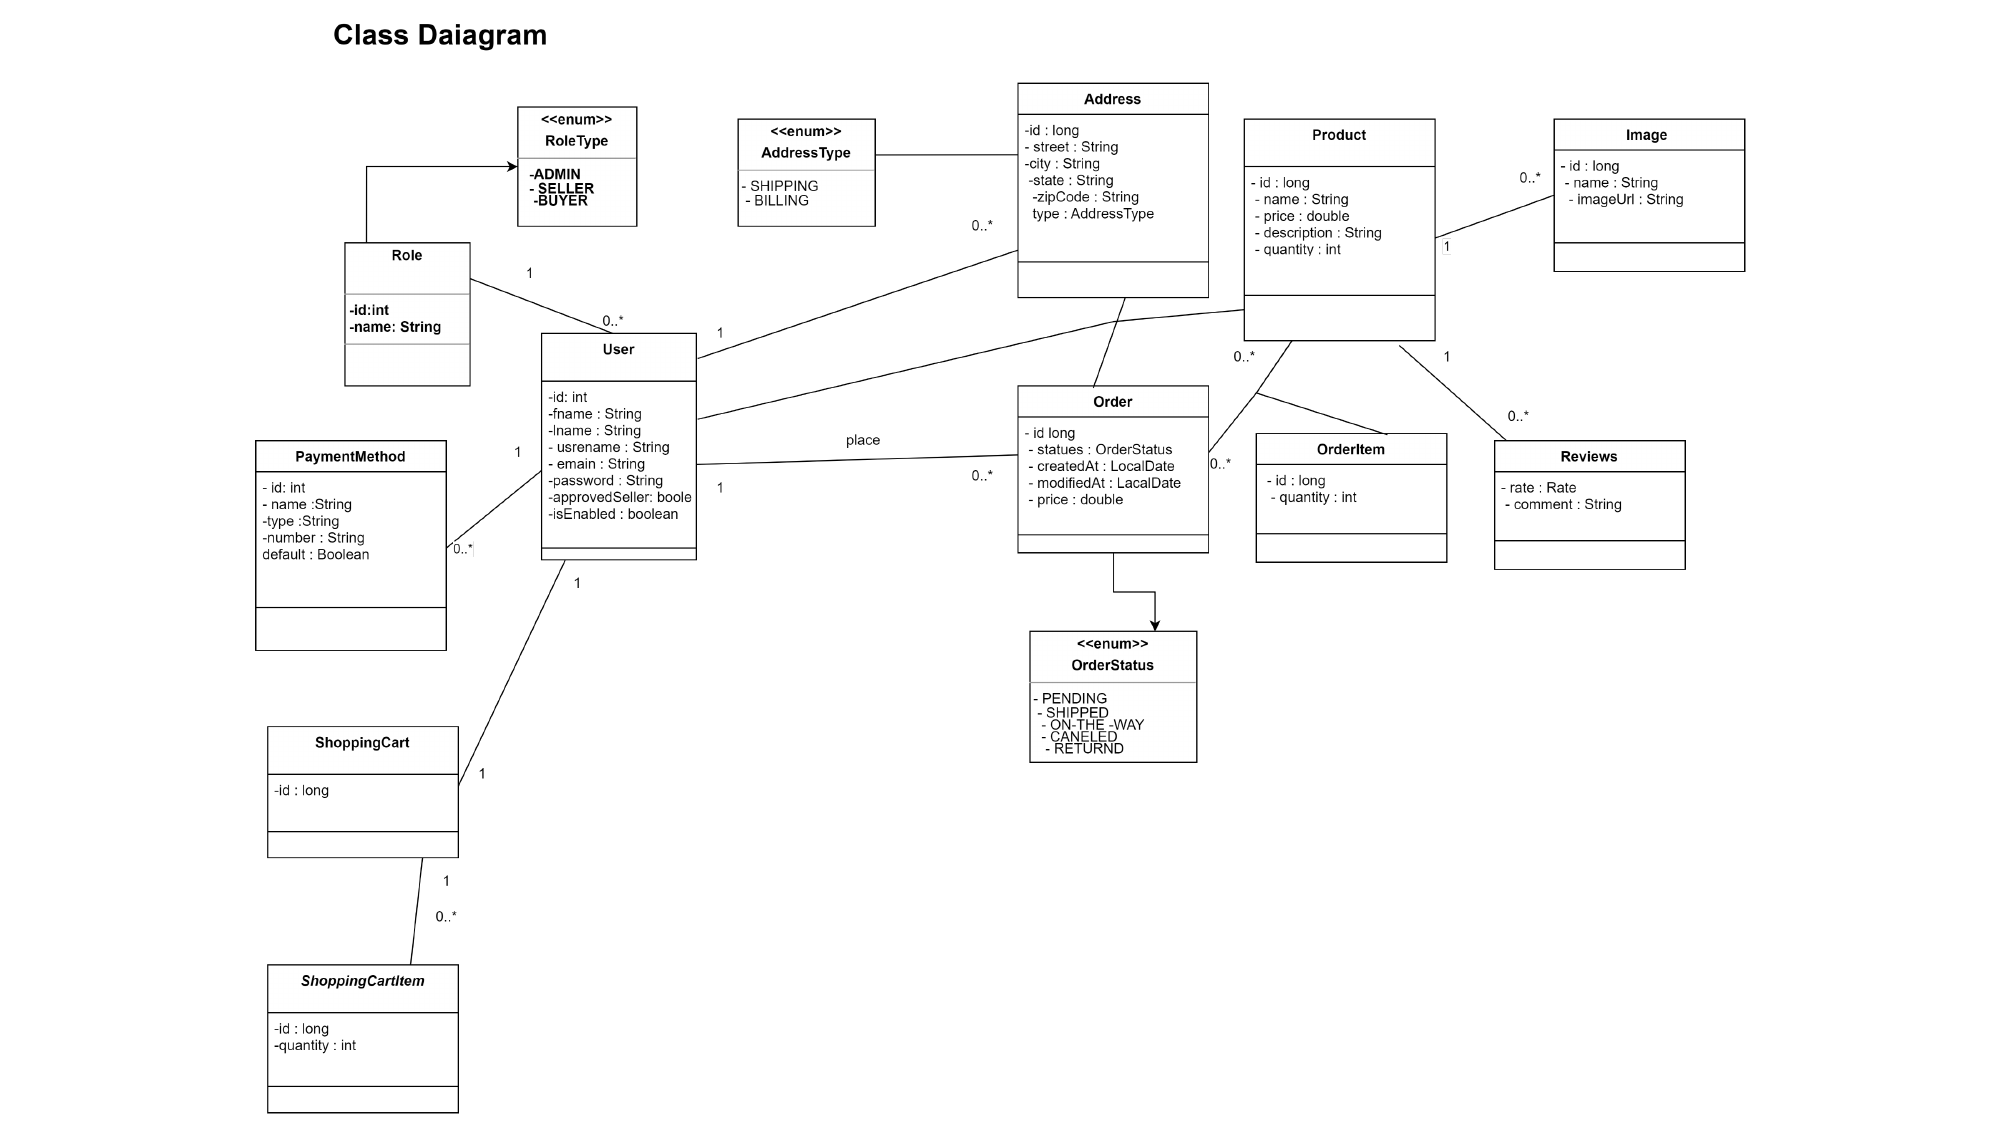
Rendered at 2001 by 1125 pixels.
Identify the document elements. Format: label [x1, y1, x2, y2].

picture [243, 0, 1757, 1125]
